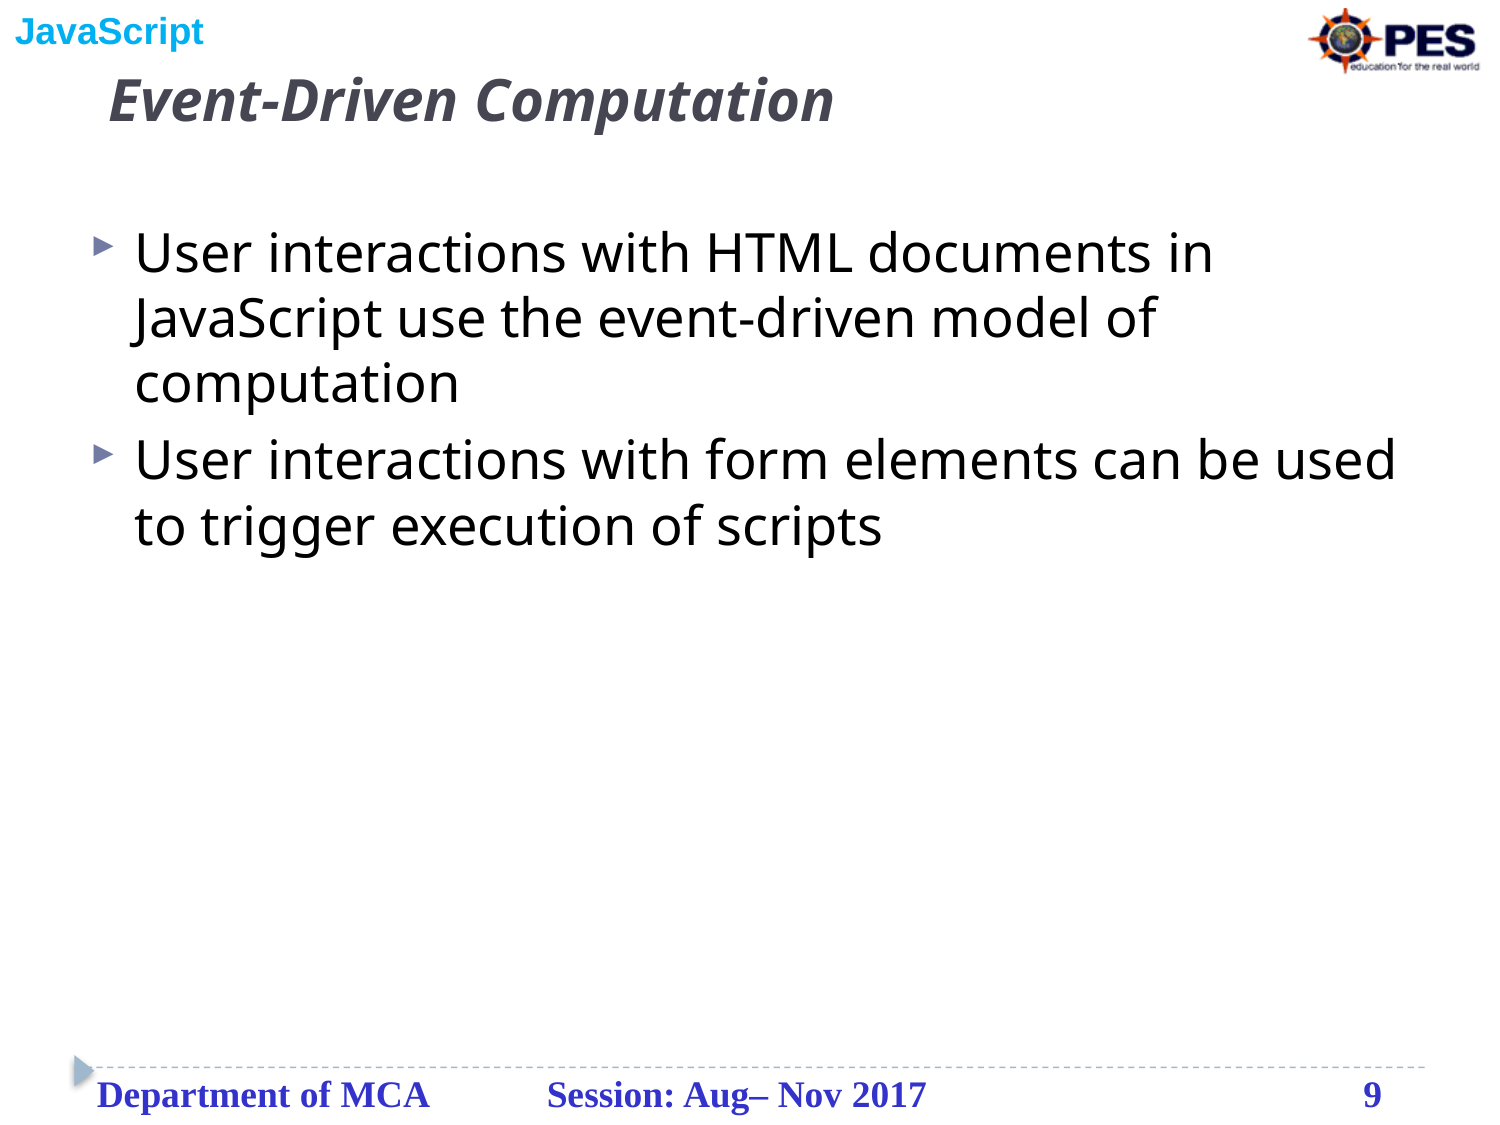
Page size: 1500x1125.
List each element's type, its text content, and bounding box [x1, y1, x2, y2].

list User interactions with HTML documents in JavaScript use the event-driven model of computation User interactions with form elements can be used to trigger execution of scripts [75, 210, 1425, 1010]
picture [1307, 8, 1492, 82]
title Event-Driven Computation [93, 24, 1465, 141]
